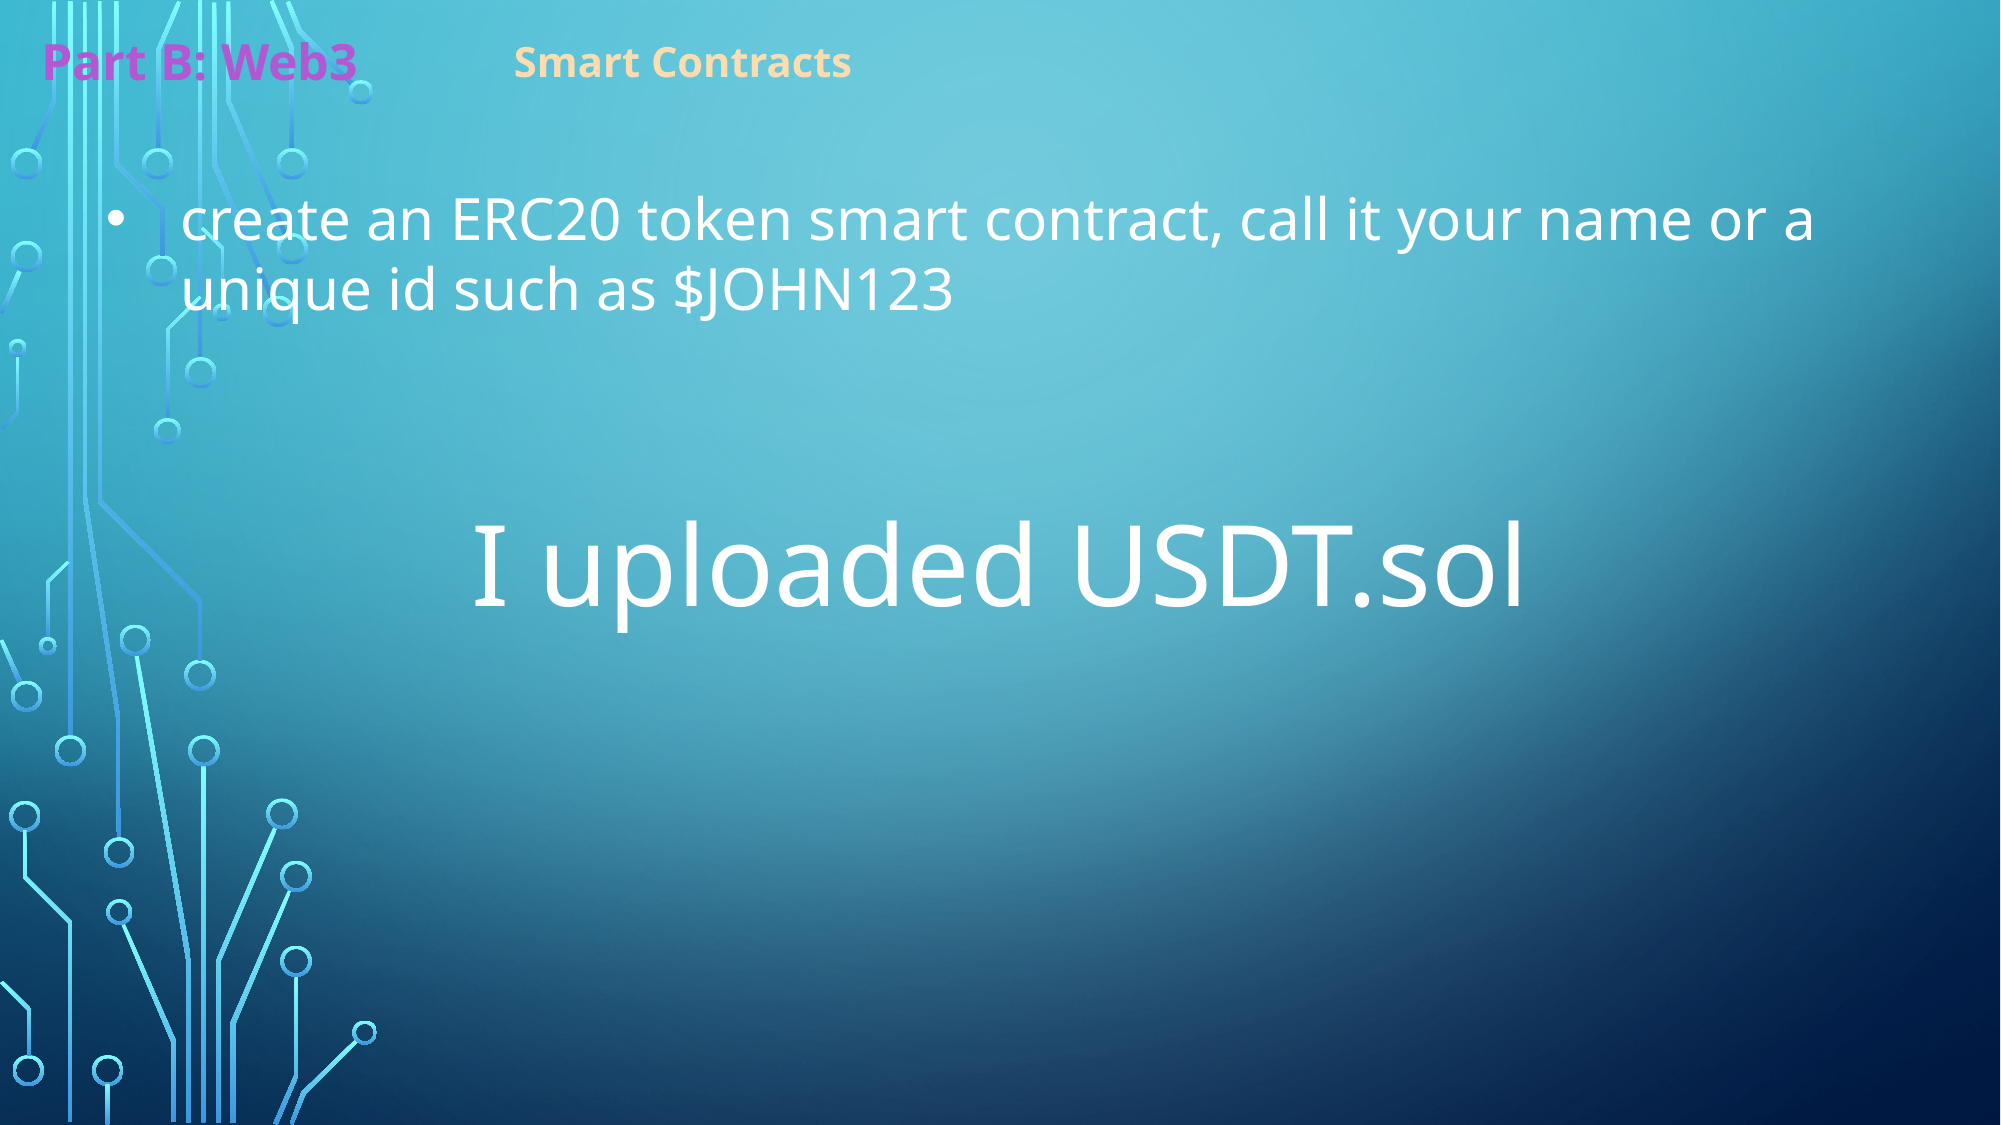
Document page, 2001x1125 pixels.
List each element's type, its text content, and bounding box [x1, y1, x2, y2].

text_box Smart Contracts [412, 28, 954, 94]
text_box I uploaded USDT.sol [456, 486, 1544, 637]
text_box create an ERC20 token smart contract, call it your name or a unique id such as $JOHN123 [90, 174, 1910, 330]
text_box Part B: Web3 [22, 22, 378, 98]
